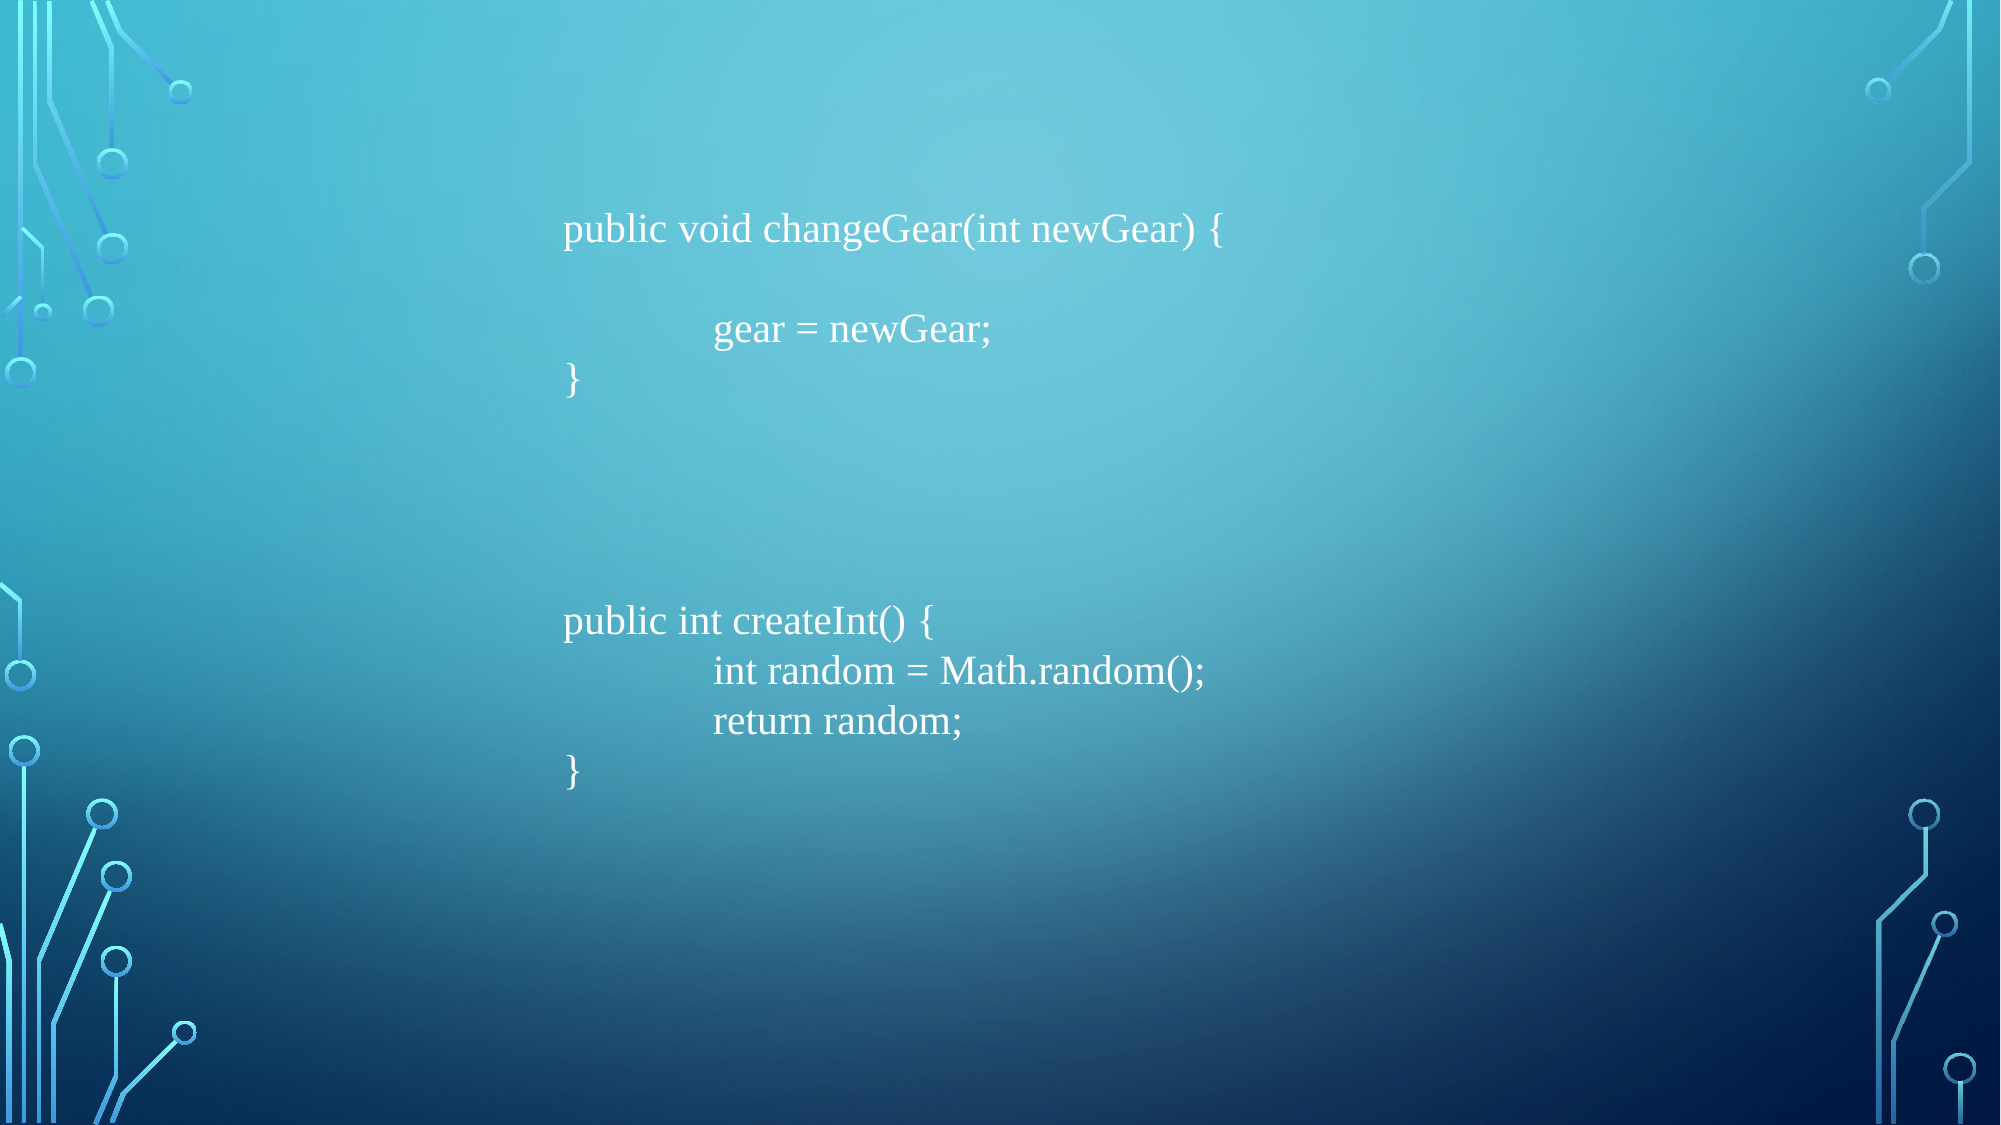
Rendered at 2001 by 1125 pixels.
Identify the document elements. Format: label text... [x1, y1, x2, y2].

text_box public int createInt() { int random = Math.random(); return random; } [548, 585, 1273, 801]
text_box public void changeGear(int newGear) { gear = newGear; } [548, 193, 1290, 409]
